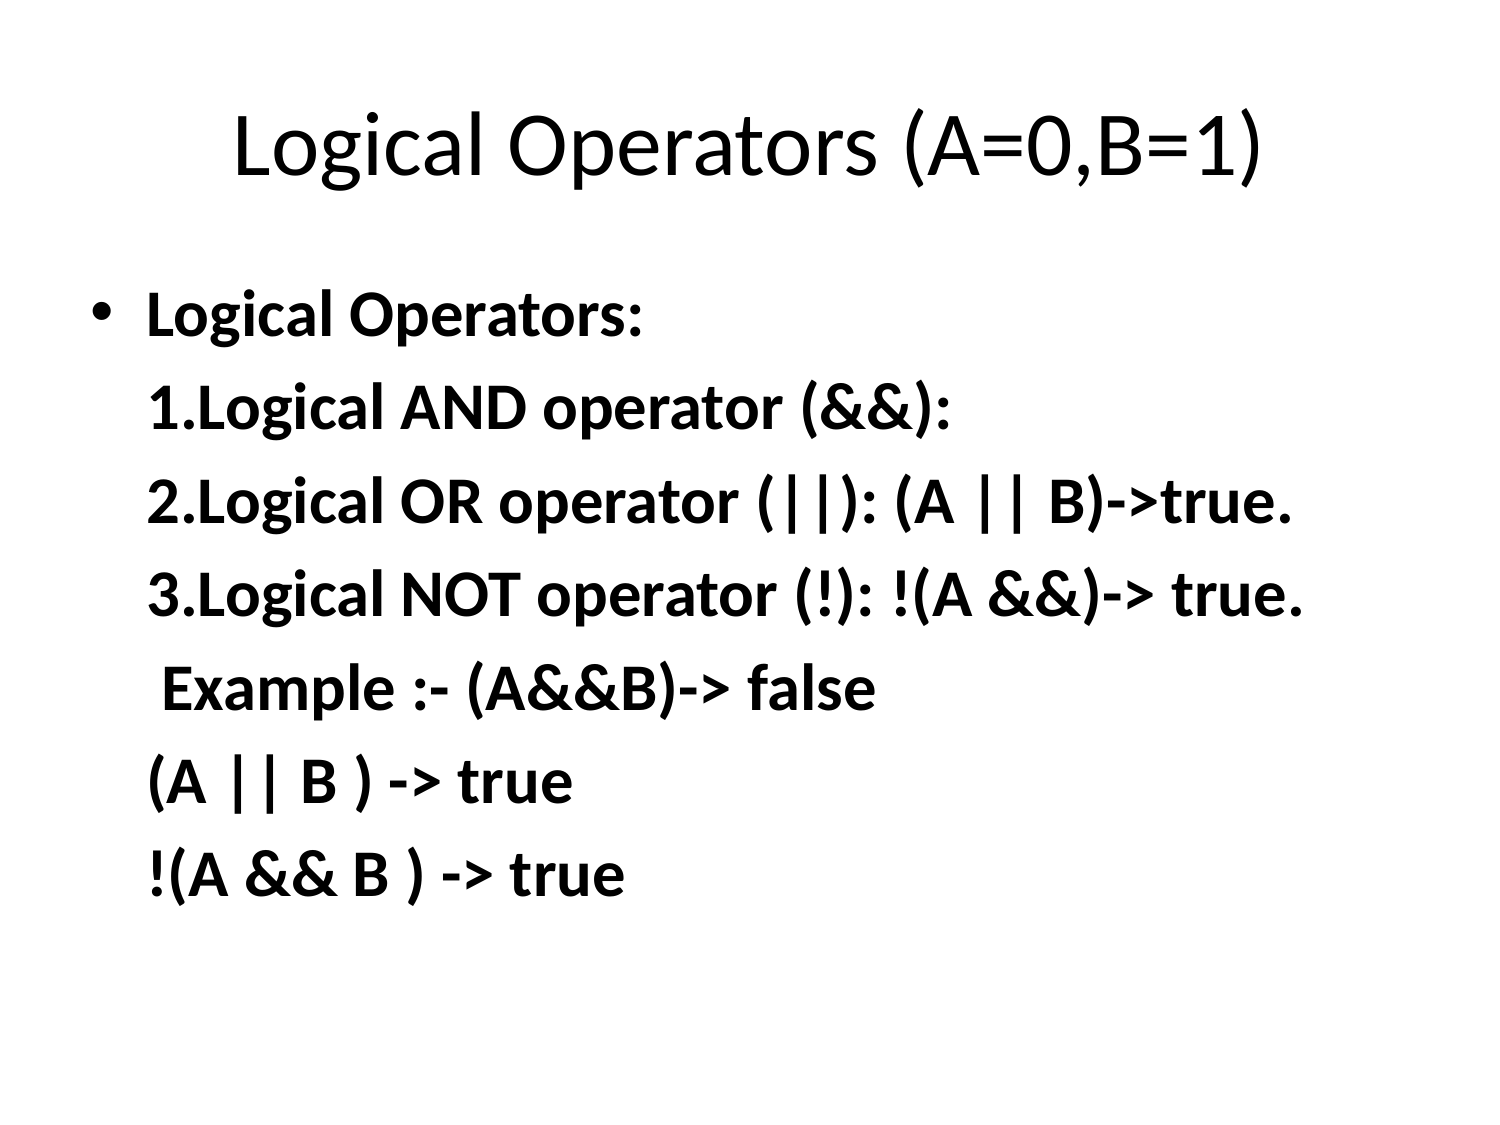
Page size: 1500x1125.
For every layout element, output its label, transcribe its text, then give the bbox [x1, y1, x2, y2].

title Logical Operators (A=0,B=1) [75, 45, 1425, 233]
list Logical Operators: 1.Logical AND operator (&&): 2.Logical OR operator (||): (A || B)->true. 3.Logical NOT operator (!): !(A &&)-> true. Example :- (A&&B)-> false (A || B ) -> true !(A && B ) -> true [75, 262, 1425, 1005]
